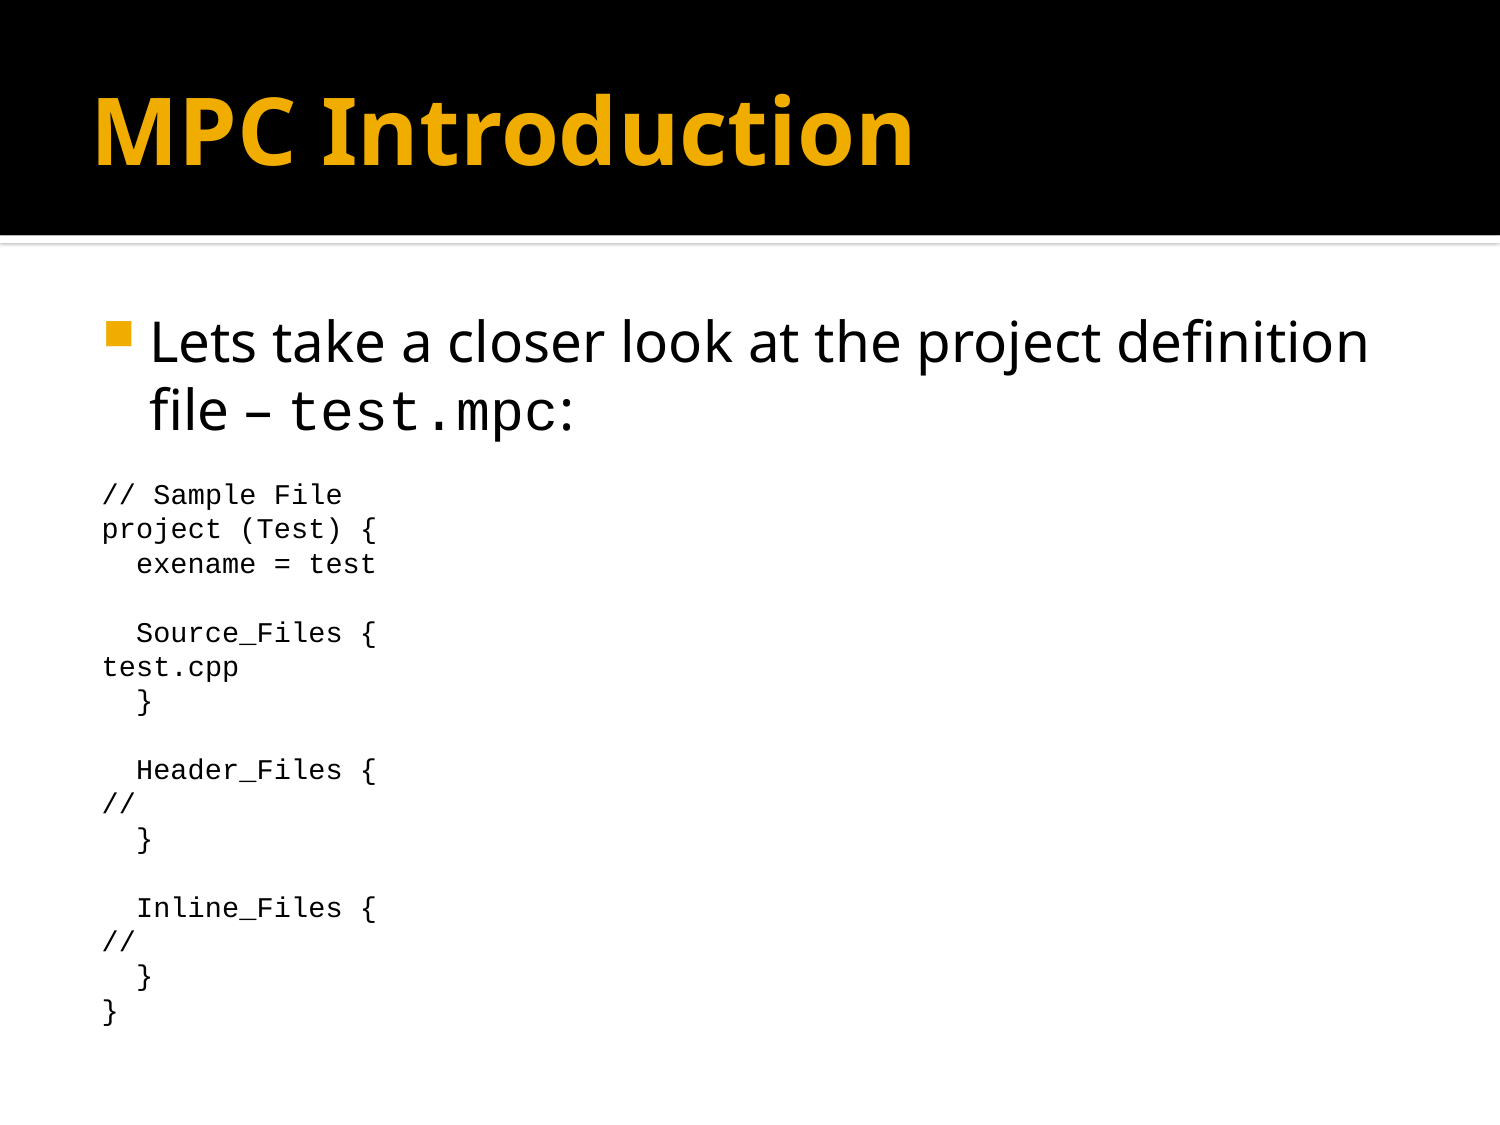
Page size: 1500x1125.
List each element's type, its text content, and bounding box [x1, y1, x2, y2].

list Lets take a closer look at the project definition file – test.mpc: // Sample File project (Test) { exename = test Source_Files { test.cpp } Header_Files { // } Inline_Files { // } } [75, 291, 1425, 1050]
title MPC Introduction [75, 25, 1425, 231]
